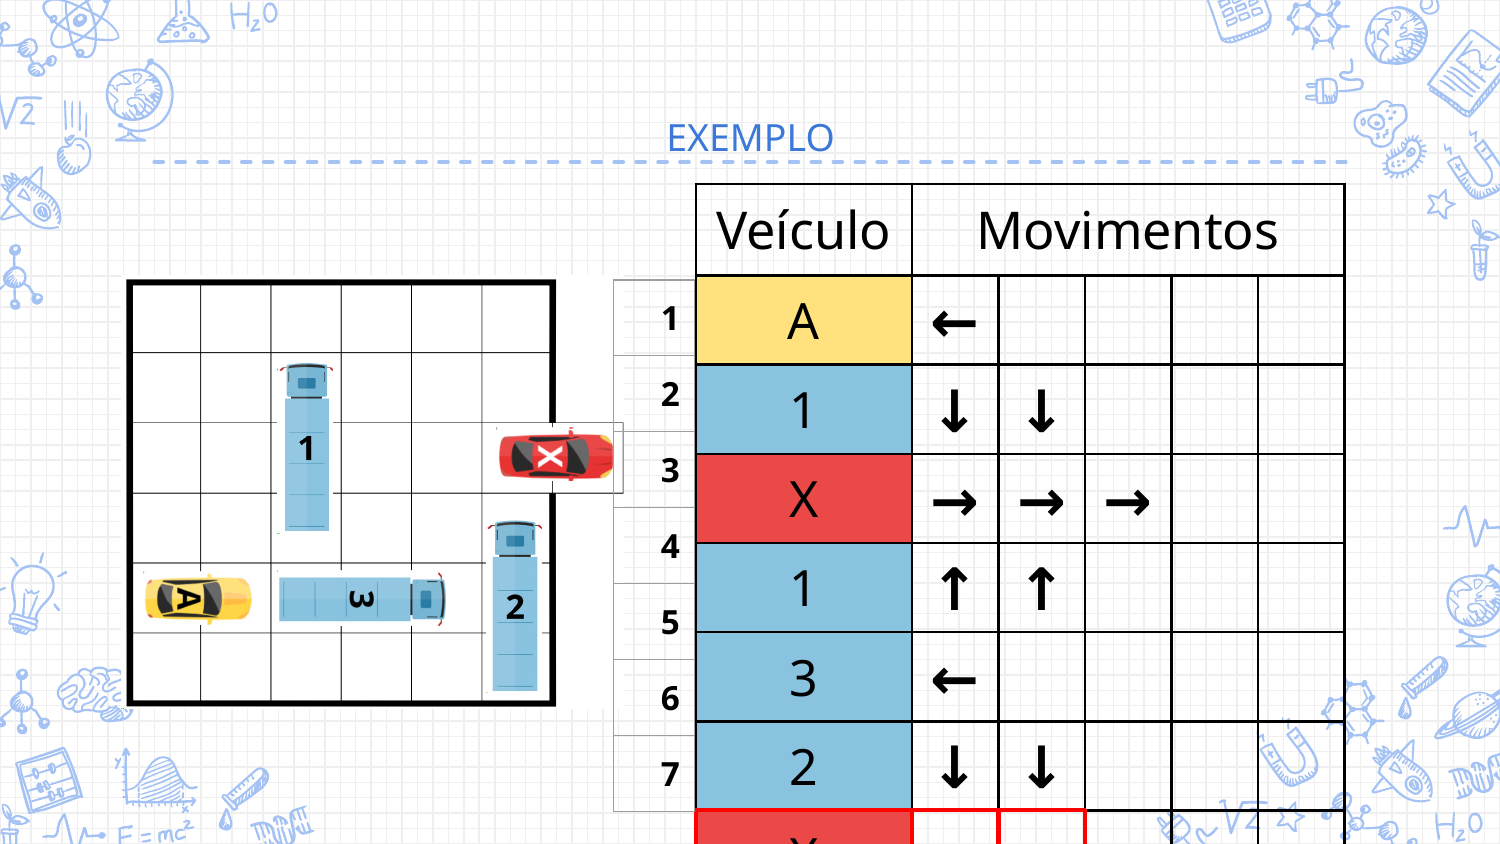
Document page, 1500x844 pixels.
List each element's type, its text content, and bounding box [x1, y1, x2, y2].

table_cell 7 [614, 736, 694, 811]
table_cell [1259, 723, 1343, 809]
table_cell [1173, 455, 1257, 542]
table_cell [1259, 812, 1343, 844]
table_cell [1259, 455, 1343, 542]
table_cell 1 [697, 544, 911, 631]
title EXEMPLO [247, 25, 1255, 175]
table_cell 3 [697, 633, 911, 720]
table_cell ↓ [1000, 366, 1084, 453]
table_cell → [914, 812, 996, 844]
table_cell → [1000, 455, 1084, 542]
table_header Movimentos [913, 185, 1343, 274]
table_cell [1173, 544, 1257, 631]
table_cell ← [913, 277, 997, 363]
table_cell → [913, 455, 997, 542]
table_cell 3 [629, 432, 694, 507]
table_cell [1086, 277, 1170, 363]
table_cell [1173, 633, 1257, 720]
table_cell [1173, 277, 1257, 363]
table_cell [1259, 277, 1343, 363]
table_cell 6 [614, 660, 694, 735]
table_cell 1 [697, 366, 911, 453]
table_cell X [697, 455, 911, 542]
table_cell ← [913, 633, 997, 720]
picture [121, 274, 625, 709]
table_cell ↓ [1000, 723, 1084, 808]
table_cell ↓ [913, 366, 997, 453]
table_cell [1000, 277, 1084, 363]
table_cell [1259, 544, 1343, 631]
table_cell ↑ [913, 544, 997, 631]
table_cell [1173, 812, 1257, 844]
table_header 1 [628, 281, 694, 355]
table_cell [1259, 366, 1343, 453]
table_cell [1086, 366, 1170, 453]
table_cell ↑ [1000, 544, 1084, 631]
table_cell → [1001, 812, 1083, 844]
table_cell [1000, 633, 1084, 720]
table_cell [1086, 633, 1170, 720]
table_cell [1259, 633, 1343, 720]
table_cell ↓ [913, 723, 997, 808]
table_cell [1086, 723, 1170, 809]
table_cell [1087, 812, 1170, 844]
table_cell → [1086, 455, 1170, 542]
table_cell [1086, 544, 1170, 631]
table_cell [1173, 366, 1257, 453]
table_cell [1173, 723, 1257, 809]
table_cell 5 [629, 584, 694, 659]
table_cell 2 [629, 356, 694, 431]
table_cell A [697, 277, 911, 363]
table_cell X [698, 812, 910, 844]
table_cell 4 [629, 508, 694, 583]
table_cell 2 [697, 723, 911, 808]
table_header Veículo [697, 185, 911, 274]
